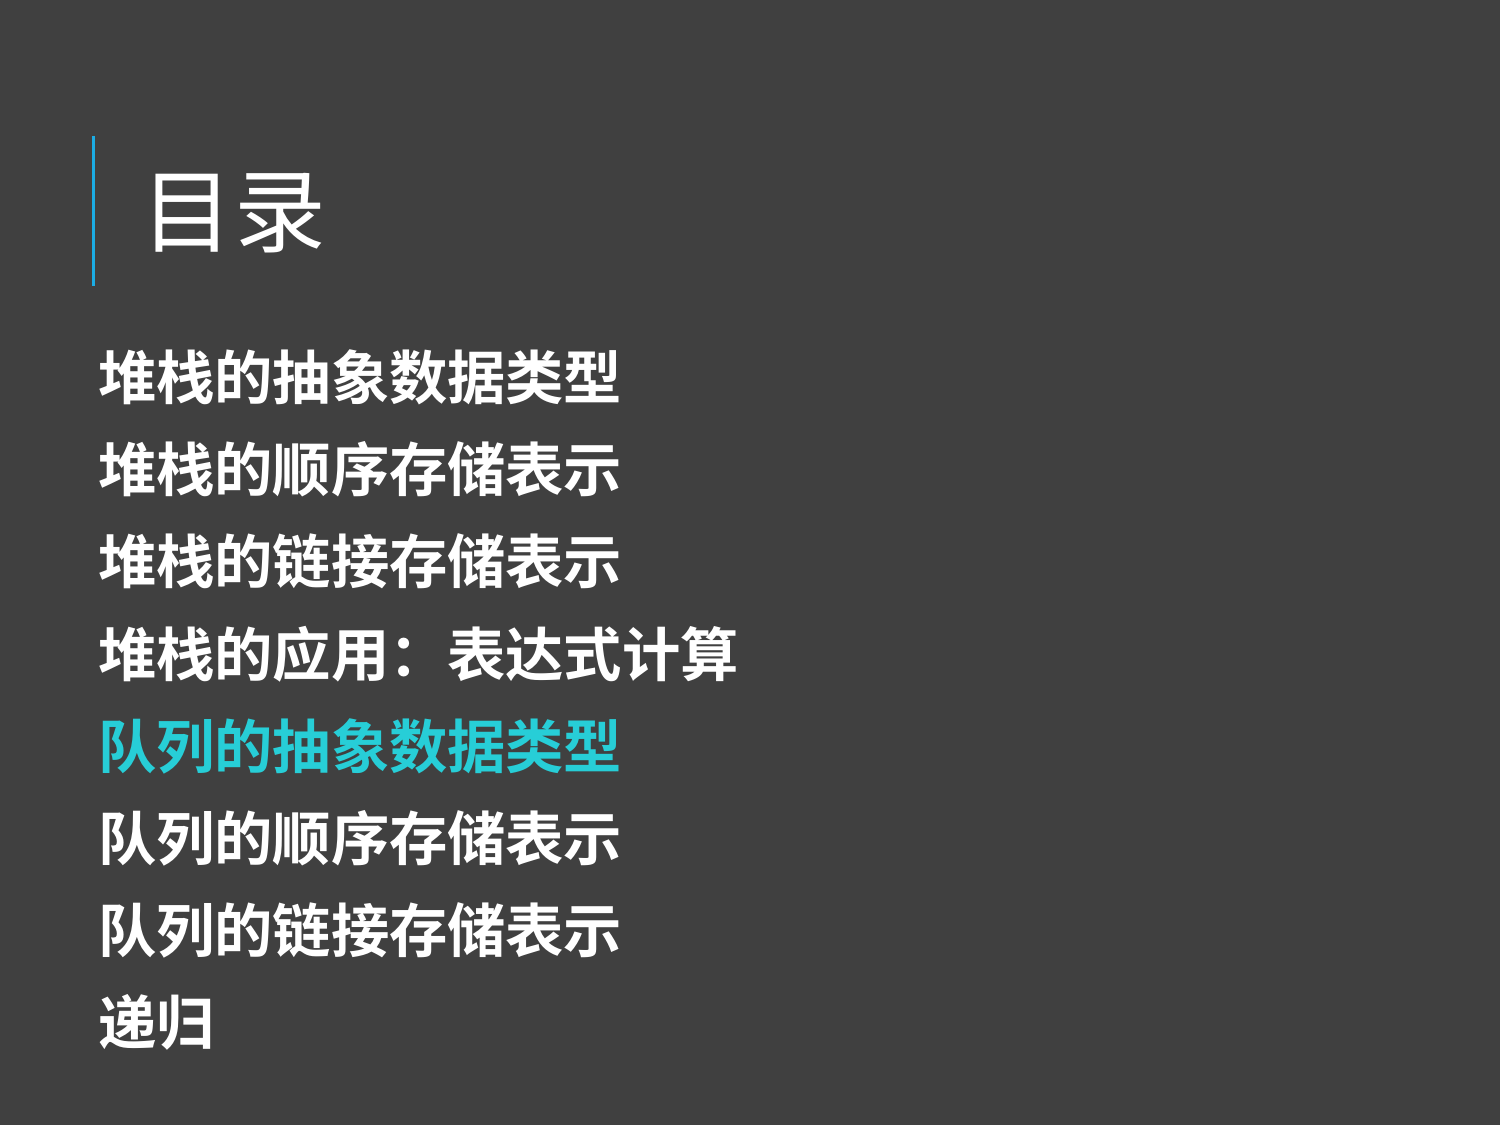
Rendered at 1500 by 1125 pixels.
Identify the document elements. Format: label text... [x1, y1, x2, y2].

list 堆栈的抽象数据类型 堆栈的顺序存储表示 堆栈的链接存储表示 堆栈的应用：表达式计算 队列的抽象数据类型 队列的顺序存储表示 队列的链接存储表示 递归 [75, 341, 919, 918]
title 目录 [126, 96, 1322, 342]
